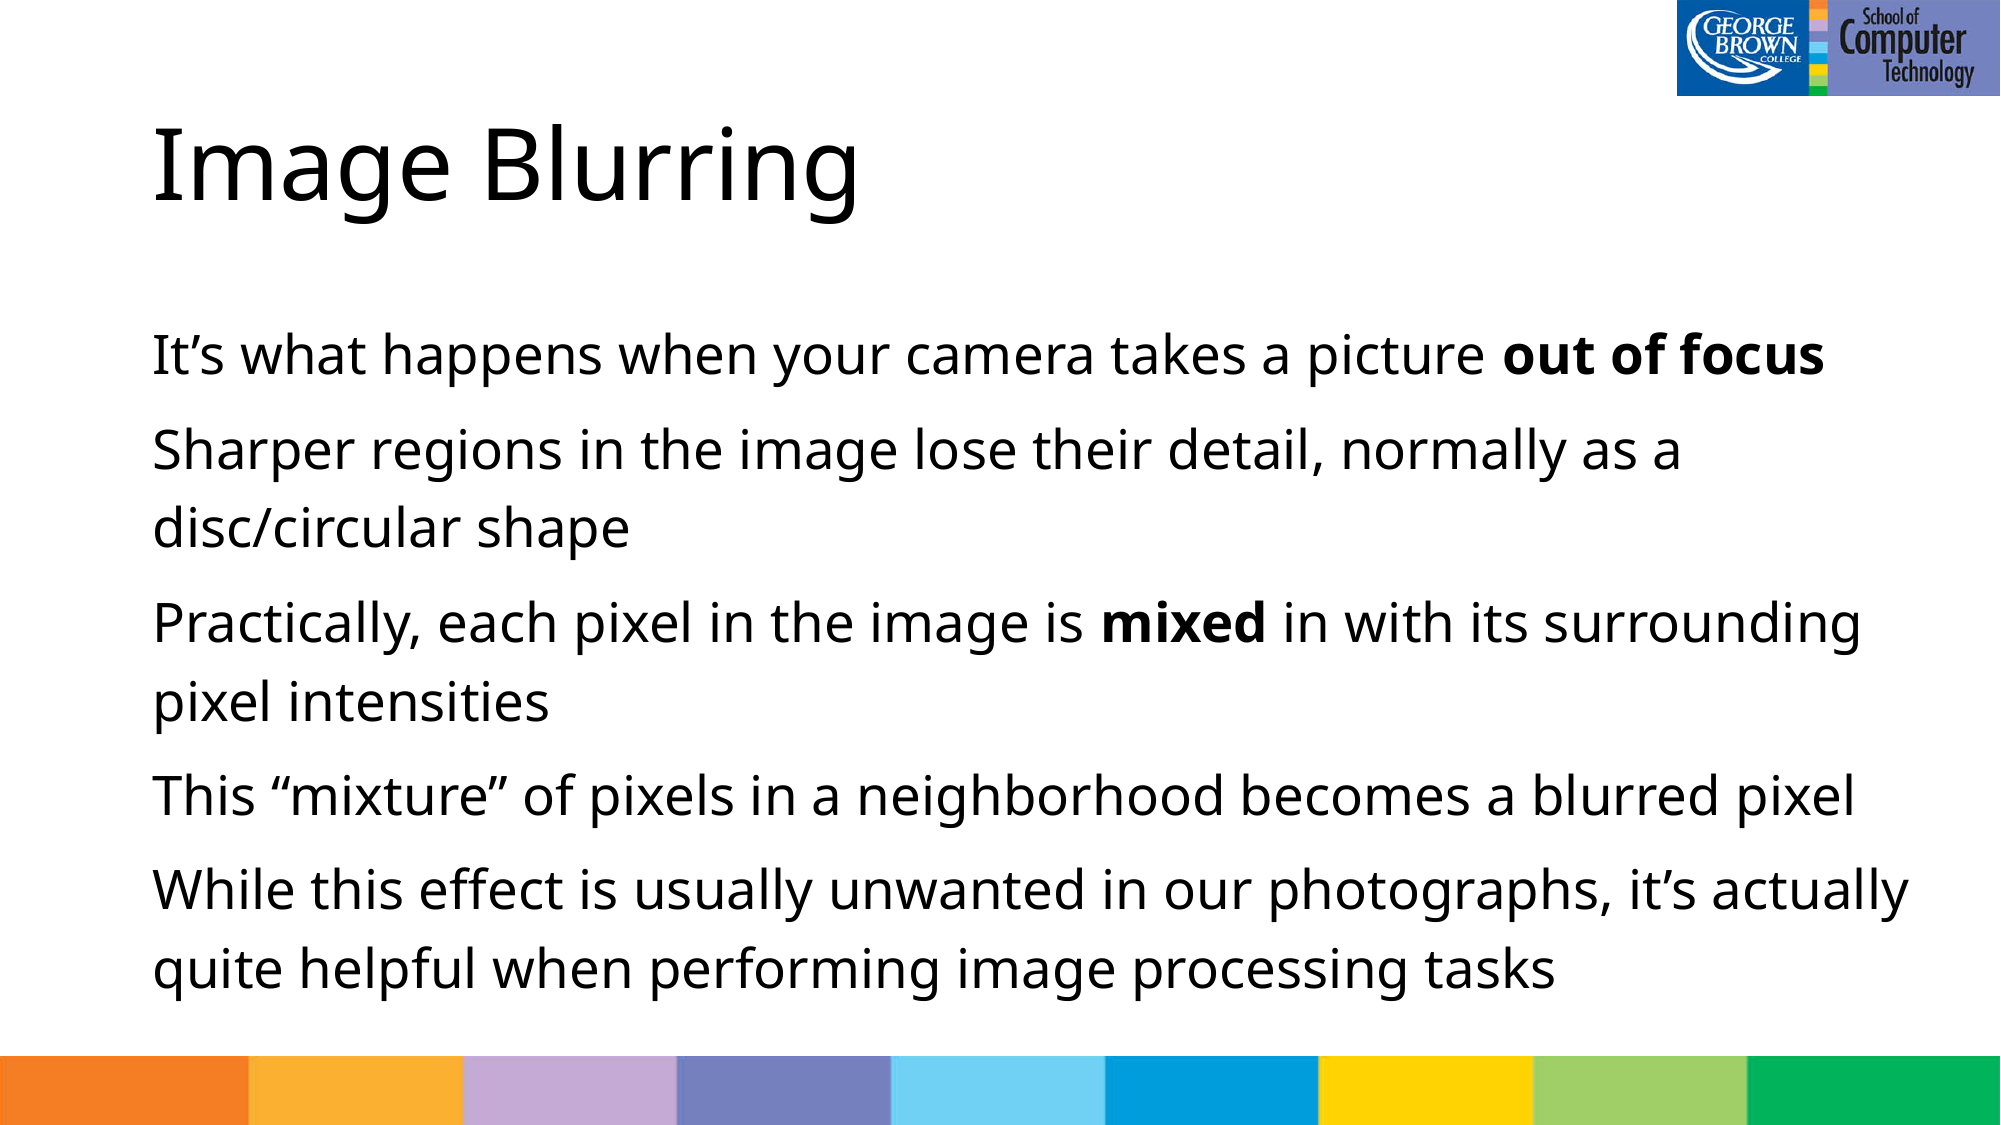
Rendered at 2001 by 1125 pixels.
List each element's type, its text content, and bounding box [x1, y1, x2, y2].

picture [1677, 0, 2000, 96]
picture [1318, 1056, 2000, 1125]
list It’s what happens when your camera takes a picture out of focus Sharper regions in the image lose their detail, normally as a disc/circular shape Practically, each pixel in the image is mixed in with its surrounding pixel intensities This “mixture” of pixels in a neighborhood becomes a blurred pixel While this effect is usually unwanted in our photographs, it’s actually quite helpful when performing image processing tasks [137, 299, 1932, 1014]
title Image Blurring [137, 59, 1863, 278]
picture [0, 1056, 1105, 1125]
